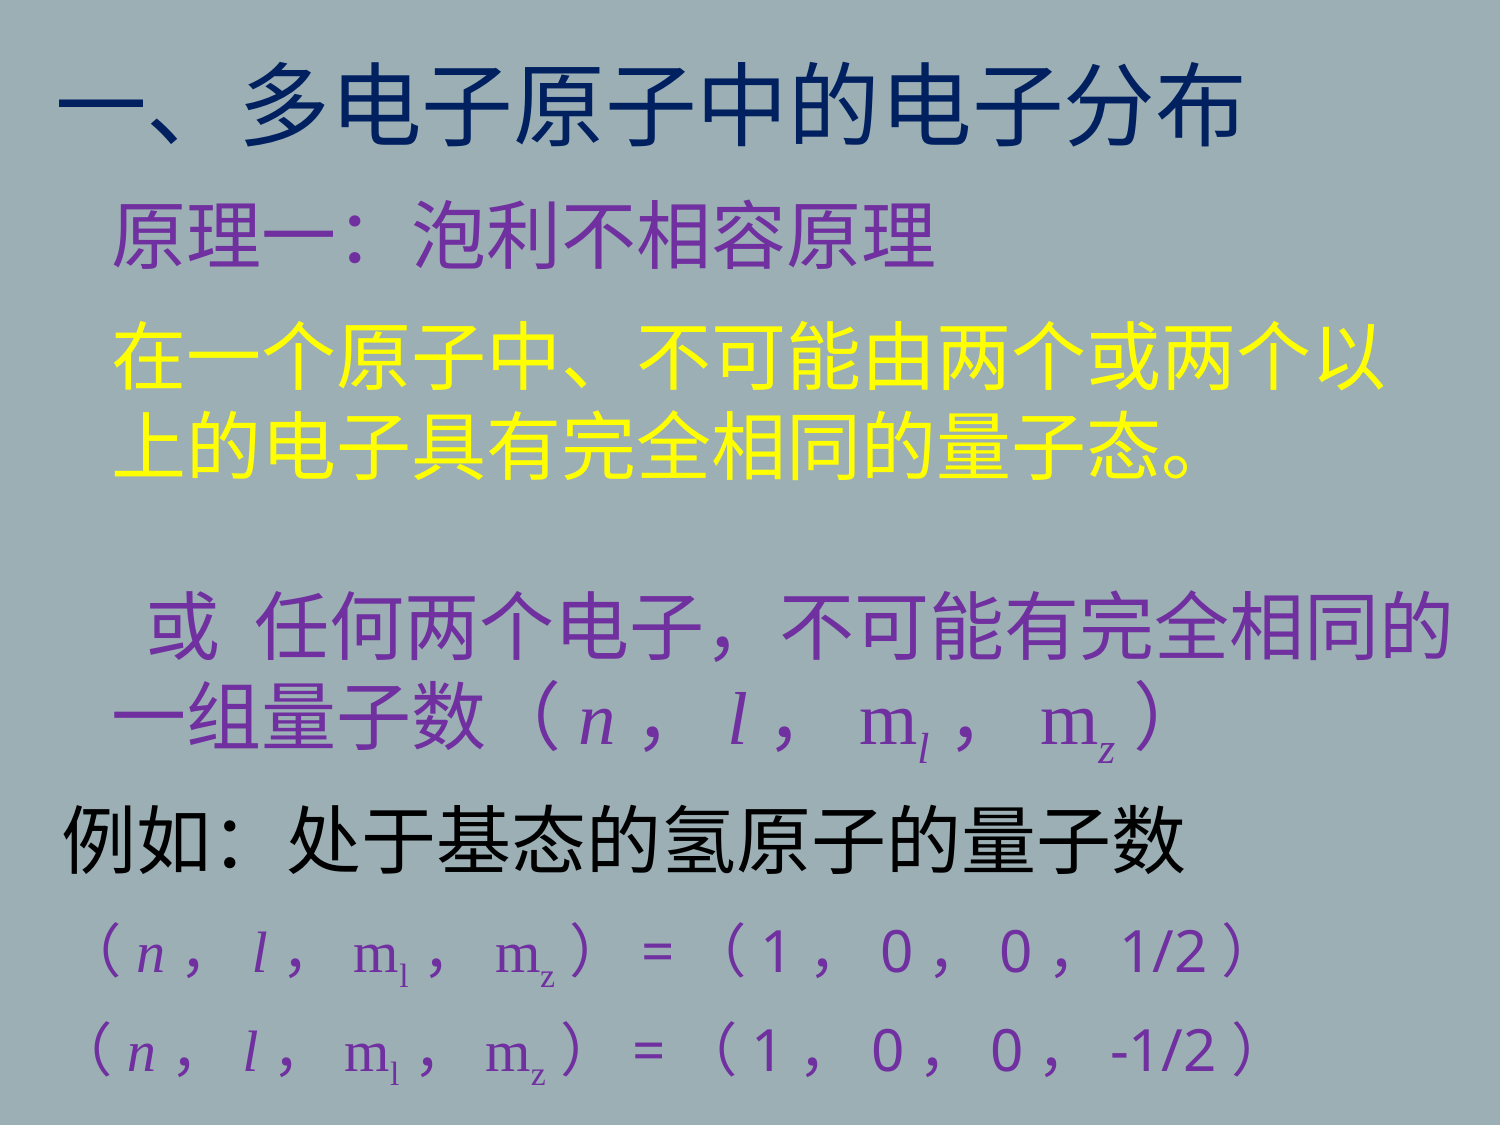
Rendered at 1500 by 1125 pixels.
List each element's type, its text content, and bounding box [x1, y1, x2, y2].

text_box 原理一：泡利不相容原理 [96, 181, 1470, 287]
text_box 一、多电子原子中的电子分布 [40, 40, 1263, 166]
text_box 在一个原子中、不可能由两个或两个以上的电子具有完全相同的量子态。 或 任何两个电子，不可能有完全相同的一组量子数（n，l，ml，mz） [96, 302, 1470, 780]
text_box （n，l，ml，mz）=（1，0，0，1/2） [49, 906, 1295, 1002]
text_box 例如：处于基态的氢原子的量子数 [46, 786, 1420, 891]
text_box （n，l，ml，mz）=（1，0，0，-1/2） [39, 1005, 1304, 1100]
